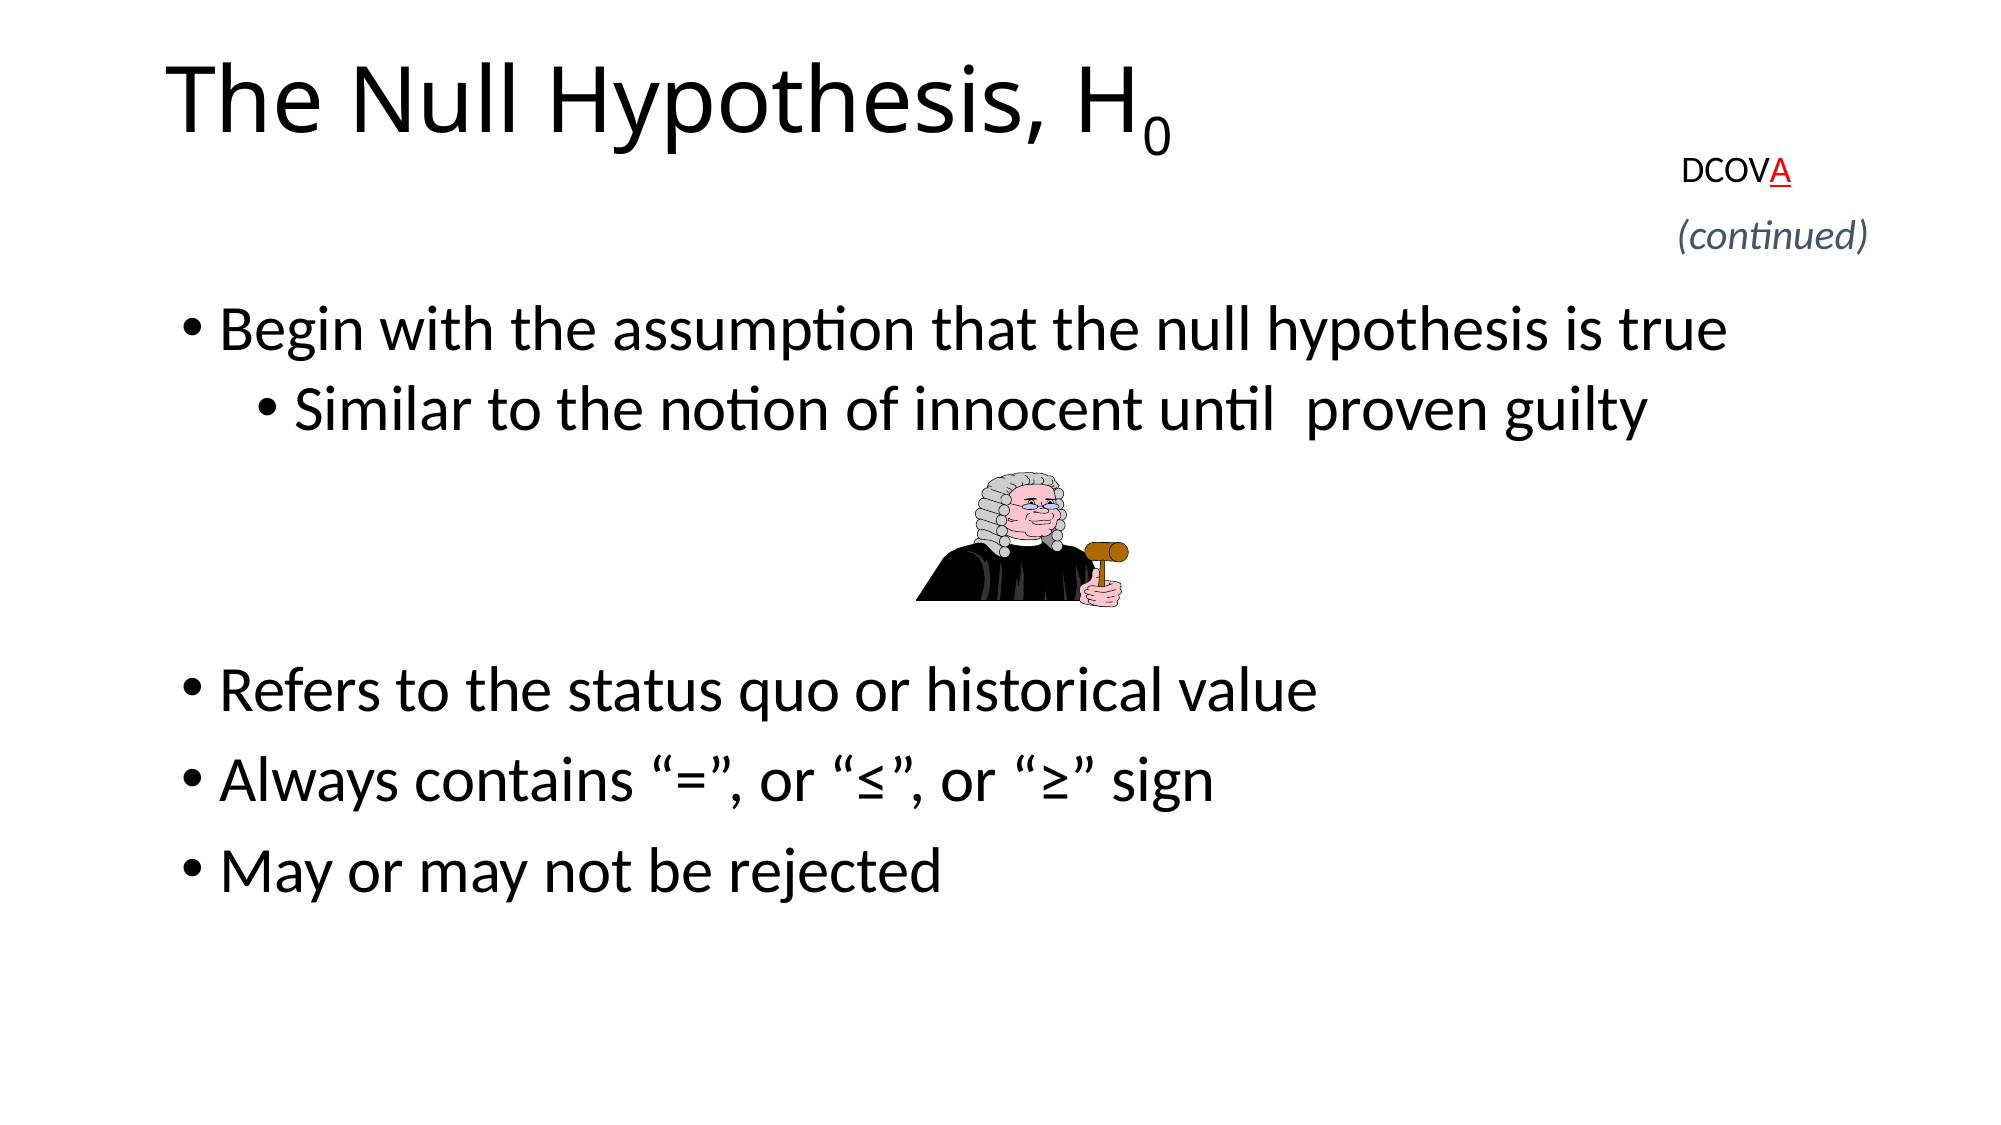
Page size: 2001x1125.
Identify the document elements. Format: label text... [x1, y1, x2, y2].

title The Null Hypothesis, H0 [150, 30, 1855, 168]
list Begin with the assumption that the null hypothesis is true Similar to the notion of innocent until proven guilty Refers to the status quo or historical value Always contains “=”, or “≤”, or “≥” sign May or may not be rejected [166, 287, 1934, 963]
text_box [915, 471, 1149, 623]
text_box DCOVA [1666, 137, 1807, 198]
text_box (continued) [1661, 200, 1885, 266]
